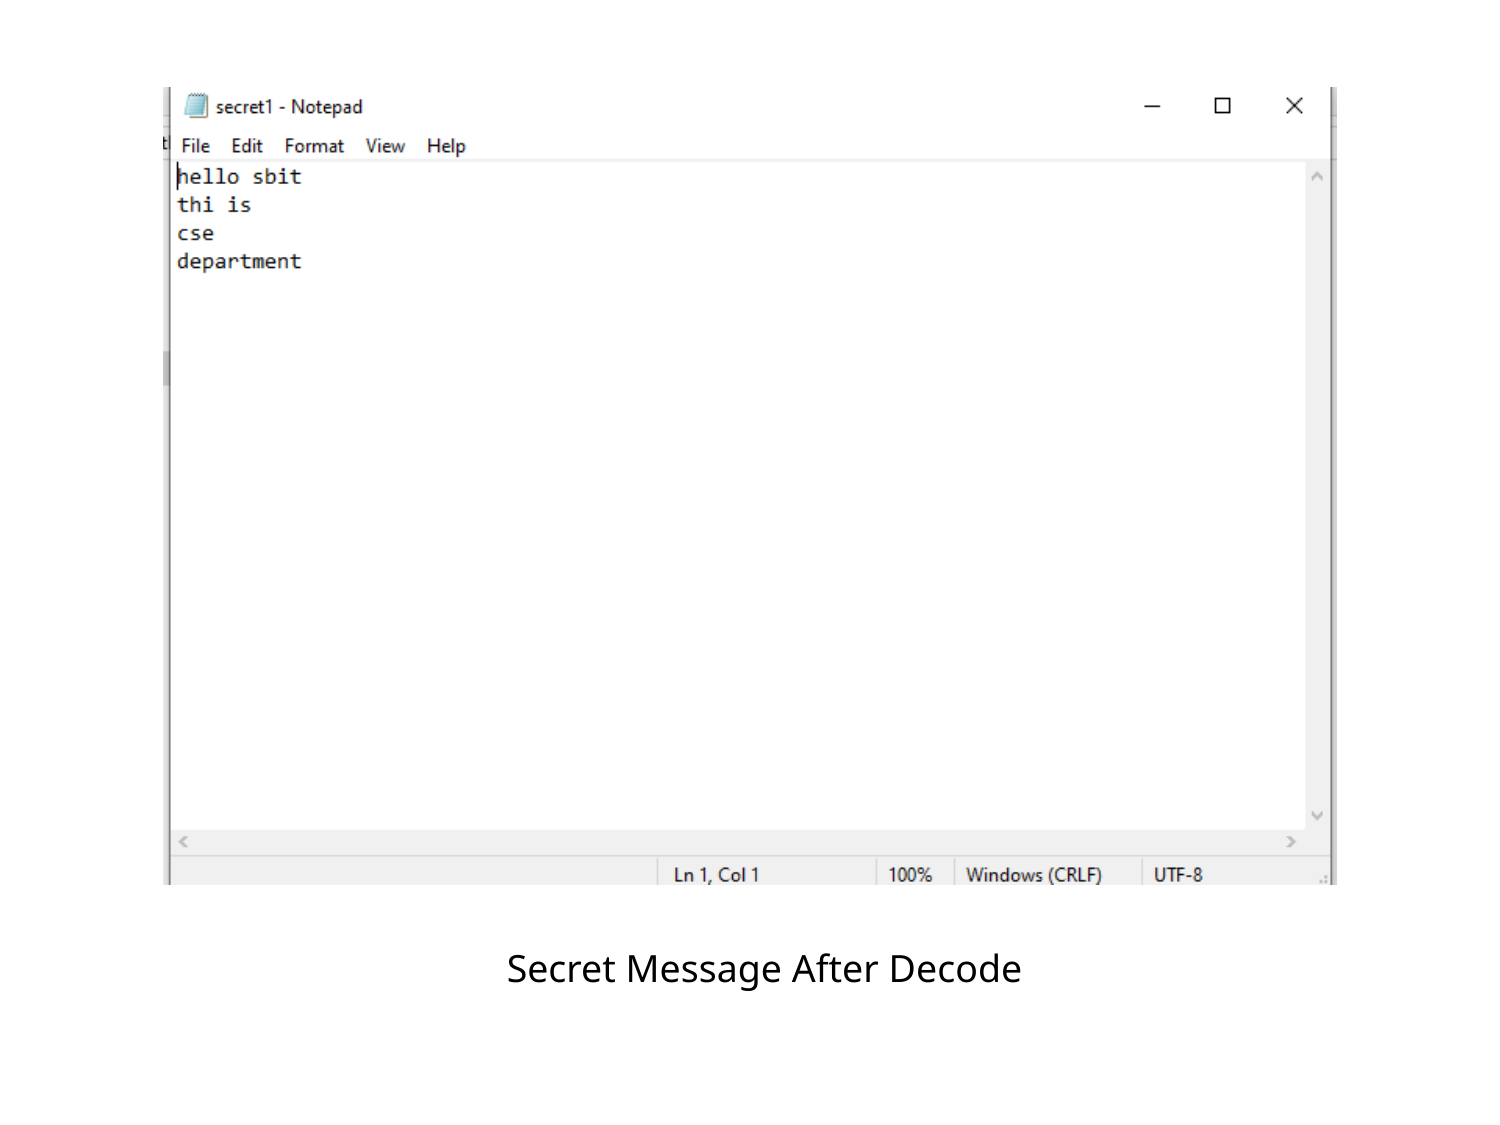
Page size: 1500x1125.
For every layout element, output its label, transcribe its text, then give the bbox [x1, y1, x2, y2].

picture [162, 87, 1337, 885]
text_box Secret Message After Decode [492, 937, 1038, 998]
